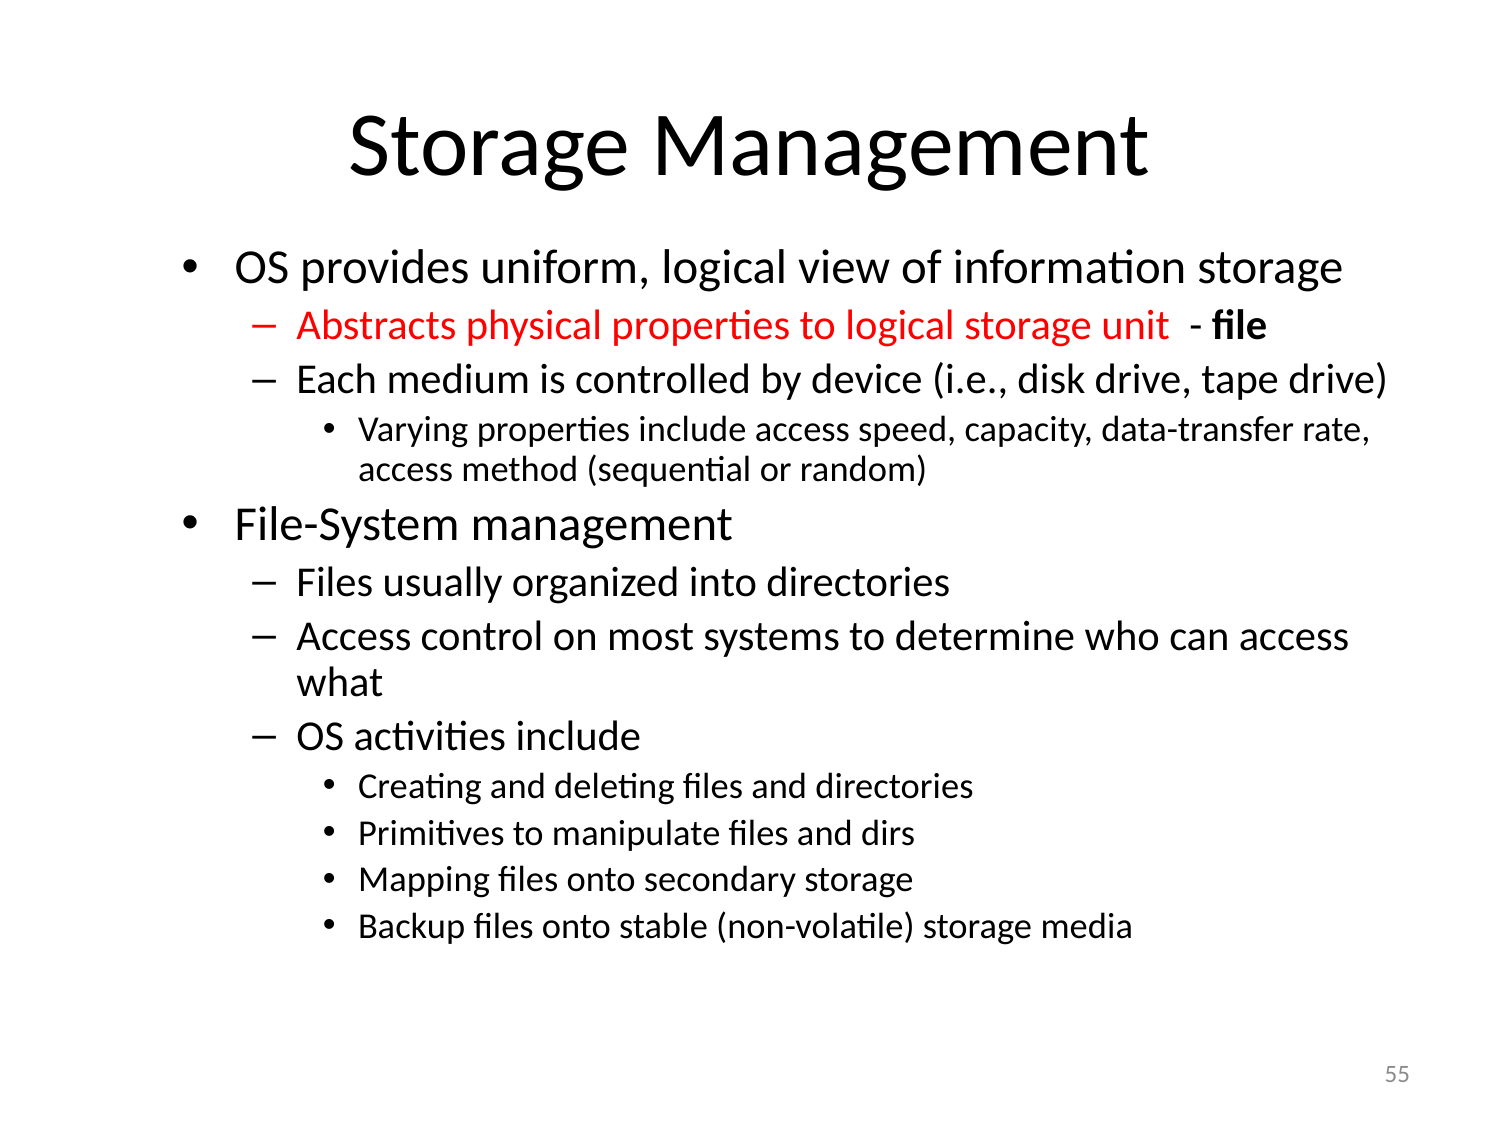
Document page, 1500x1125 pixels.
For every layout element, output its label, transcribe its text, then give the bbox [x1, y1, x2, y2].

list OS provides uniform, logical view of information storage Abstracts physical properties to logical storage unit - file Each medium is controlled by device (i.e., disk drive, tape drive) Varying properties include access speed, capacity, data-transfer rate, access method (sequential or random) File-System management Files usually organized into directories Access control on most systems to determine who can access what OS activities include Creating and deleting files and directories Primitives to manipulate files and dirs Mapping files onto secondary storage Backup files onto stable (non-volatile) storage media [166, 234, 1411, 982]
title Storage Management [75, 45, 1425, 233]
slide_number 55 [1074, 1042, 1425, 1103]
